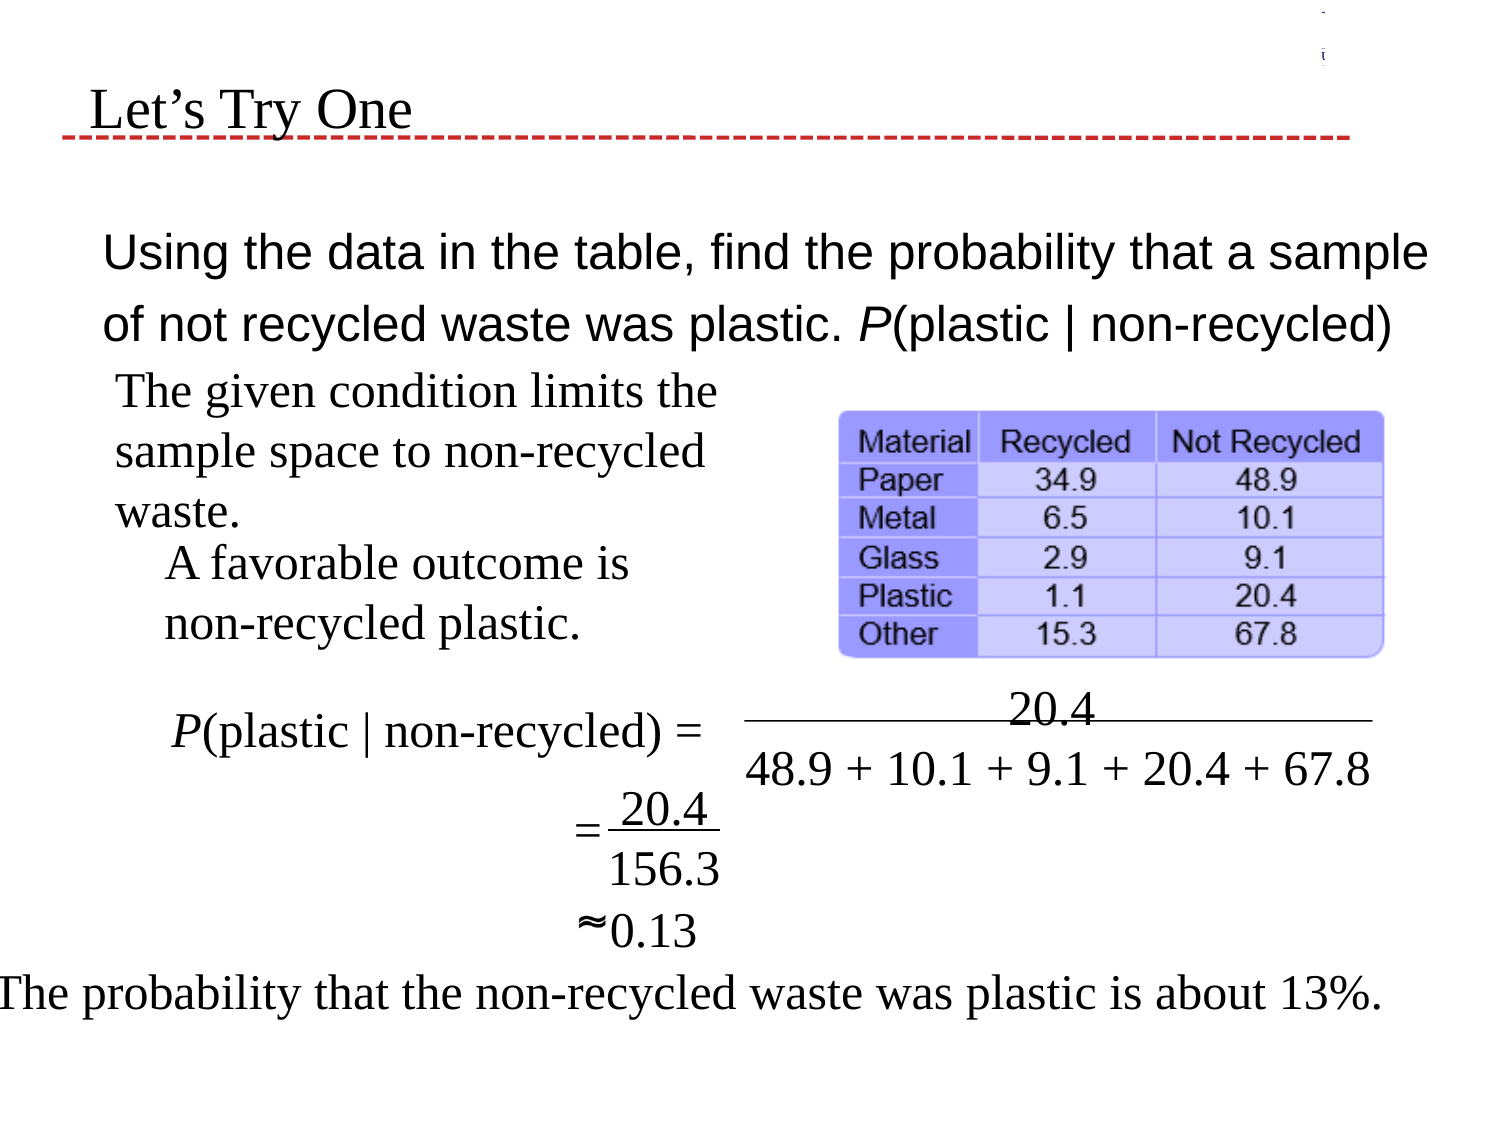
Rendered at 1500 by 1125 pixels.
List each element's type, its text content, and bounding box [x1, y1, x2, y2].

text_box The given condition limits the sample space to non-recycled waste. [99, 349, 738, 545]
text_box The probability that the non-recycled waste was plastic is about 13%. [0, 952, 1399, 1027]
text_box Let’s Try One [75, 62, 1450, 148]
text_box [149, 667, 1401, 774]
text_box Using the data in the table, find the probability that a sample of not recycled waste was plastic. P(plastic | non-recycled) [87, 199, 1463, 359]
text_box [561, 781, 727, 874]
text_box A favorable outcome is non-recycled plastic. [149, 521, 706, 657]
picture [820, 394, 1401, 668]
picture [1299, 10, 1325, 62]
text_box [576, 889, 706, 951]
